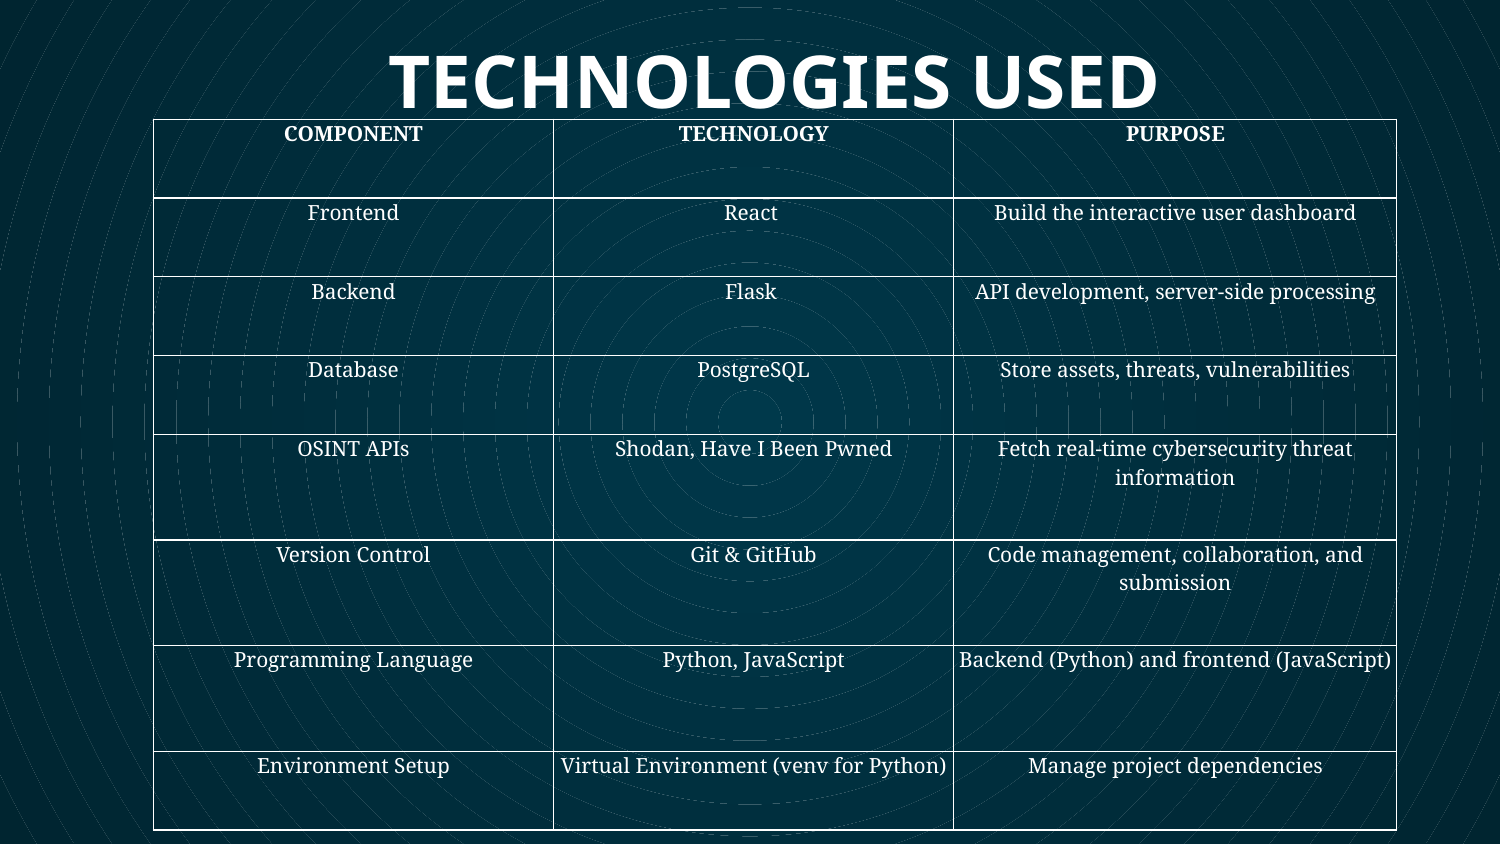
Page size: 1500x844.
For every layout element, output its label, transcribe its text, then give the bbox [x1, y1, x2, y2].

table_cell Manage project dependencies [954, 752, 1396, 829]
table_cell Frontend [154, 199, 553, 276]
table_cell Backend [154, 277, 553, 355]
table_cell Backend (Python) and frontend (JavaScript) [954, 646, 1396, 751]
table_cell Build the interactive user dashboard [954, 199, 1396, 276]
table_cell Virtual Environment (venv for Python) [554, 752, 953, 829]
table_cell Fetch real-time cybersecurity threat information [954, 435, 1396, 539]
table_cell PostgreSQL [554, 356, 953, 434]
table_header TECHNOLOGY [554, 120, 953, 197]
table_cell Python, JavaScript [554, 646, 953, 751]
table_cell Version Control [154, 541, 553, 645]
table_cell API development, server-side processing [954, 277, 1396, 355]
table_cell Database [154, 356, 553, 434]
table_cell Shodan, Have I Been Pwned [554, 435, 953, 539]
table_cell Environment Setup [154, 752, 553, 829]
table_cell Programming Language [154, 646, 553, 751]
title TECHNOLOGIES USED [142, 18, 1408, 140]
table_header PURPOSE [954, 120, 1396, 197]
table_cell Code management, collaboration, and submission [954, 541, 1396, 645]
table_header COMPONENT [154, 120, 553, 197]
table_cell Store assets, threats, vulnerabilities [954, 356, 1396, 434]
table_cell Flask [554, 277, 953, 355]
table_cell Git & GitHub [554, 541, 953, 645]
table_cell React [554, 199, 953, 276]
table_cell OSINT APIs [154, 435, 553, 539]
